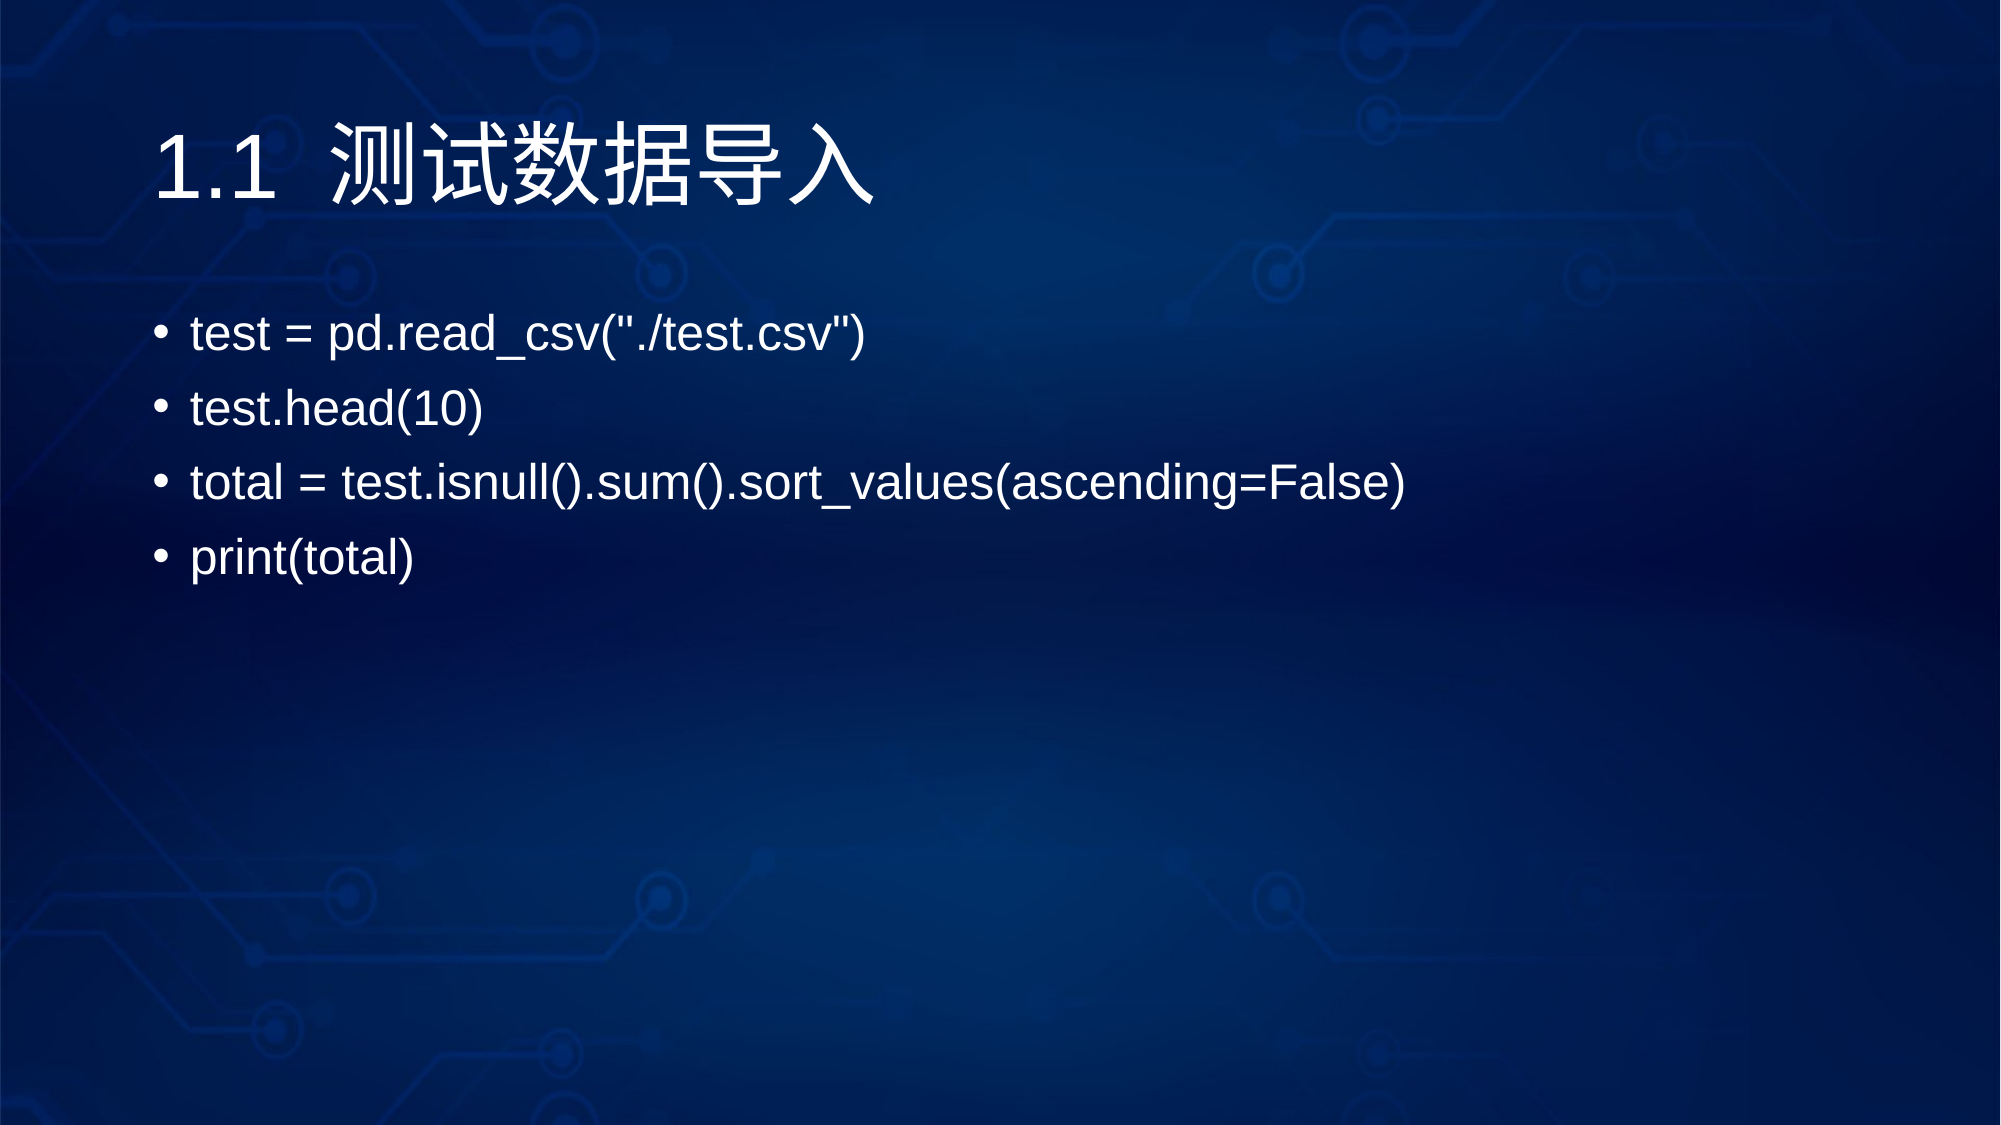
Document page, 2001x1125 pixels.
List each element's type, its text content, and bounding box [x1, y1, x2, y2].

title 1.1 测试数据导入 [137, 59, 1863, 278]
picture [0, 0, 2001, 1125]
list test = pd.read_csv("./test.csv") test.head(10) total = test.isnull().sum().sort_values(ascending=False) print(total) [137, 299, 1863, 1014]
